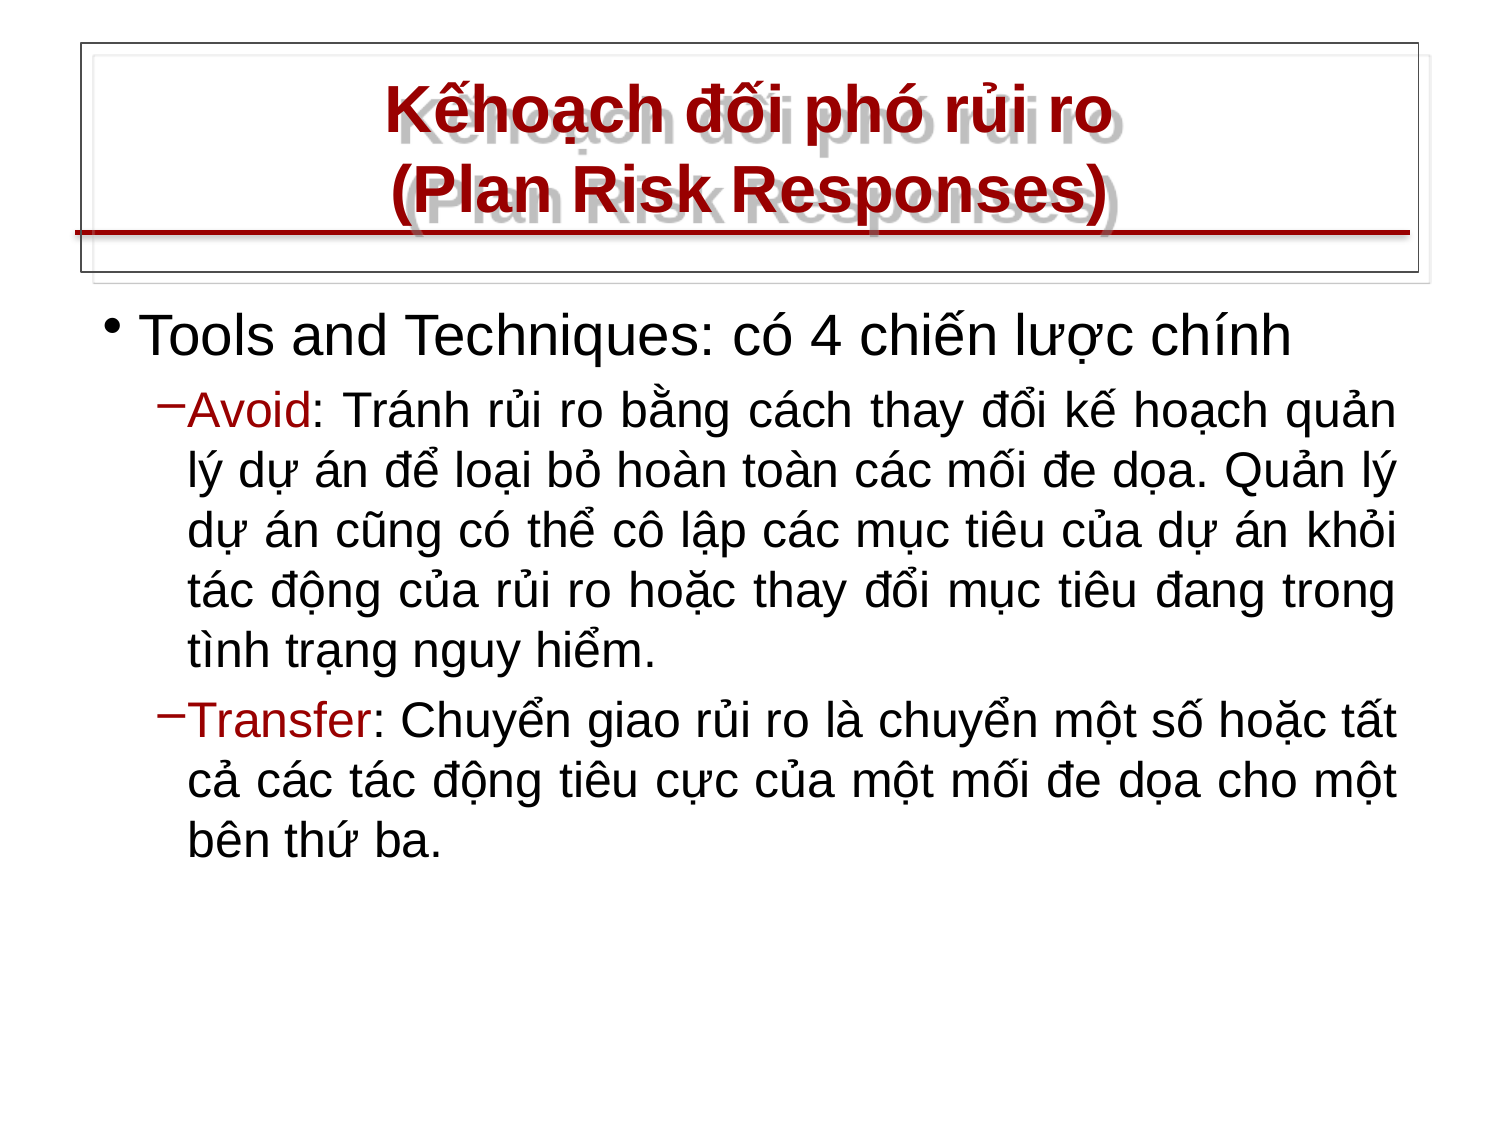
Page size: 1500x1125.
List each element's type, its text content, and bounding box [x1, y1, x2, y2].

list Tools and Techniques: có 4 chiến lược chính Avoid: Tránh rủi ro bằng cách thay đổi kế hoạch quản lý dự án để loại bỏ hoàn toàn các mối đe dọa. Quản lý dự án cũng có thể cô lập các mục tiêu của dự án khỏi tác động của rủi ro hoặc thay đổi mục tiêu đang trong tình trạng nguy hiểm. Transfer: Chuyển giao rủi ro là chuyển một số hoặc tất cả các tác động tiêu cực của một mối đe dọa cho một bên thứ ba. [87, 290, 1413, 1073]
title Kếhoạch đối phó rủi ro (Plan Risk Responses) [80, 42, 1419, 273]
